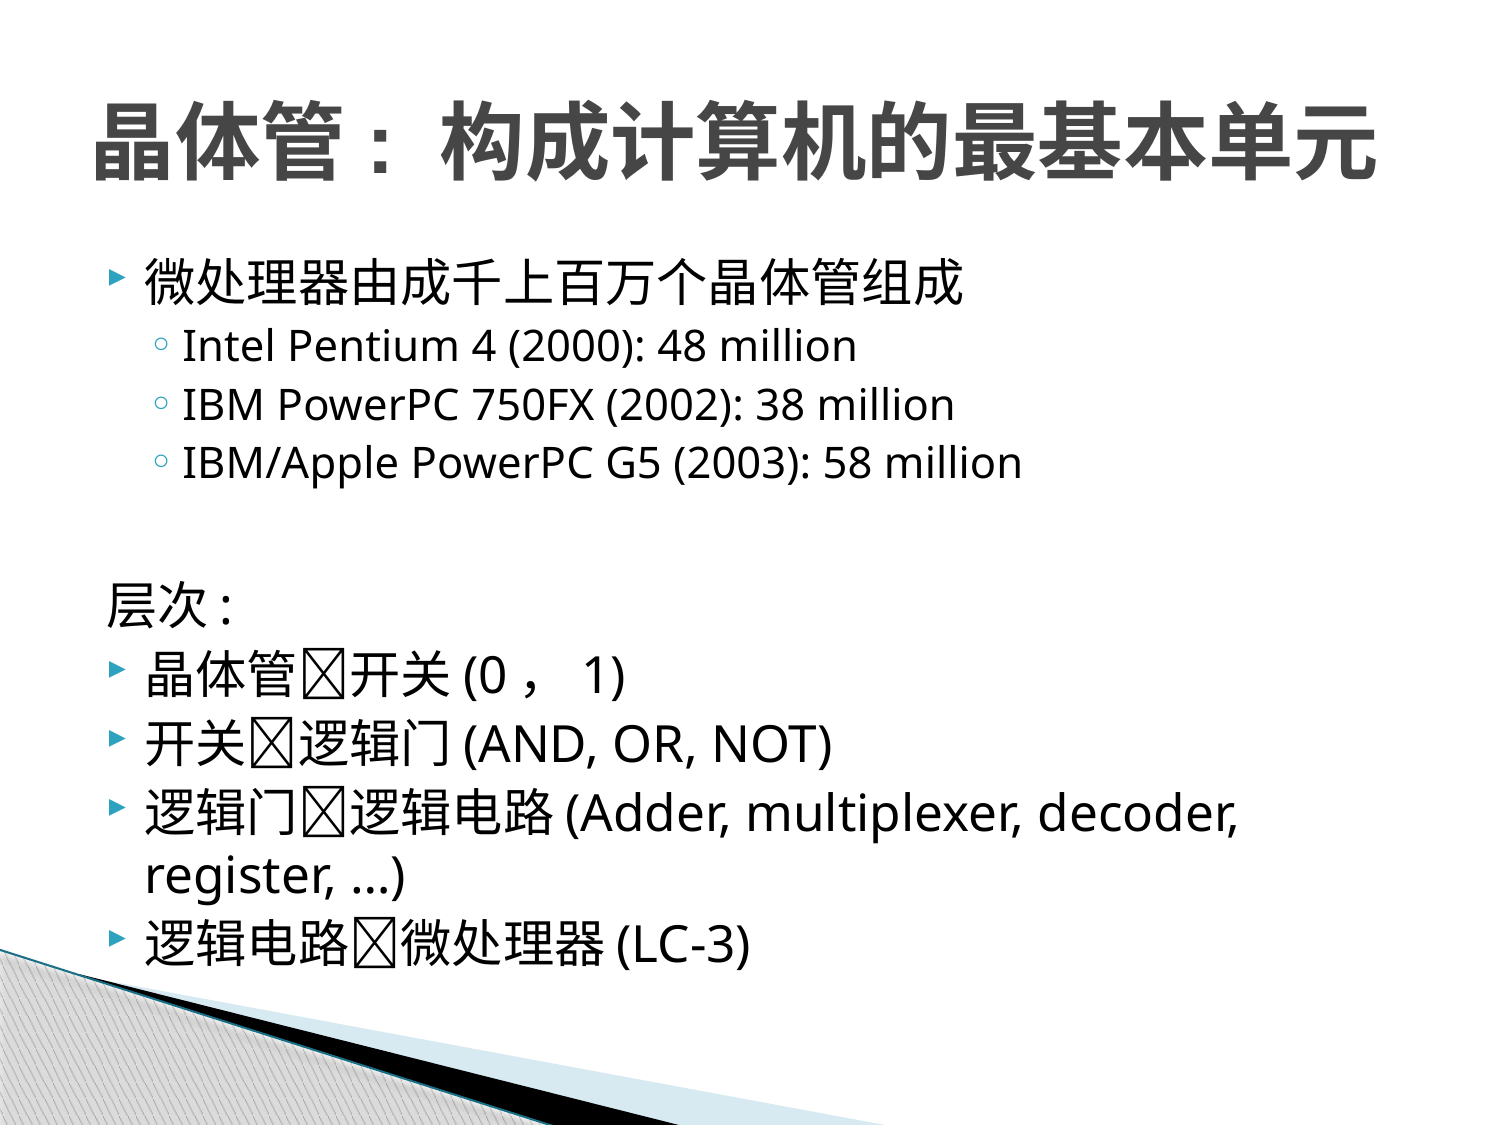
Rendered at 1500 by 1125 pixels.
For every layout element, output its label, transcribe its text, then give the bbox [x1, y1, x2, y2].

list 微处理器由成千上百万个晶体管组成 Intel Pentium 4 (2000): 48 million IBM PowerPC 750FX (2002): 38 million IBM/Apple PowerPC G5 (2003): 58 million 层次: 晶体管开关(0，1) 开关逻辑门(AND, OR, NOT) 逻辑门逻辑电路(Adder, multiplexer, decoder, register, …) 逻辑电路微处理器(LC-3) [75, 243, 1425, 986]
title 晶体管: 构成计算机的最基本单元 [75, 45, 1425, 233]
